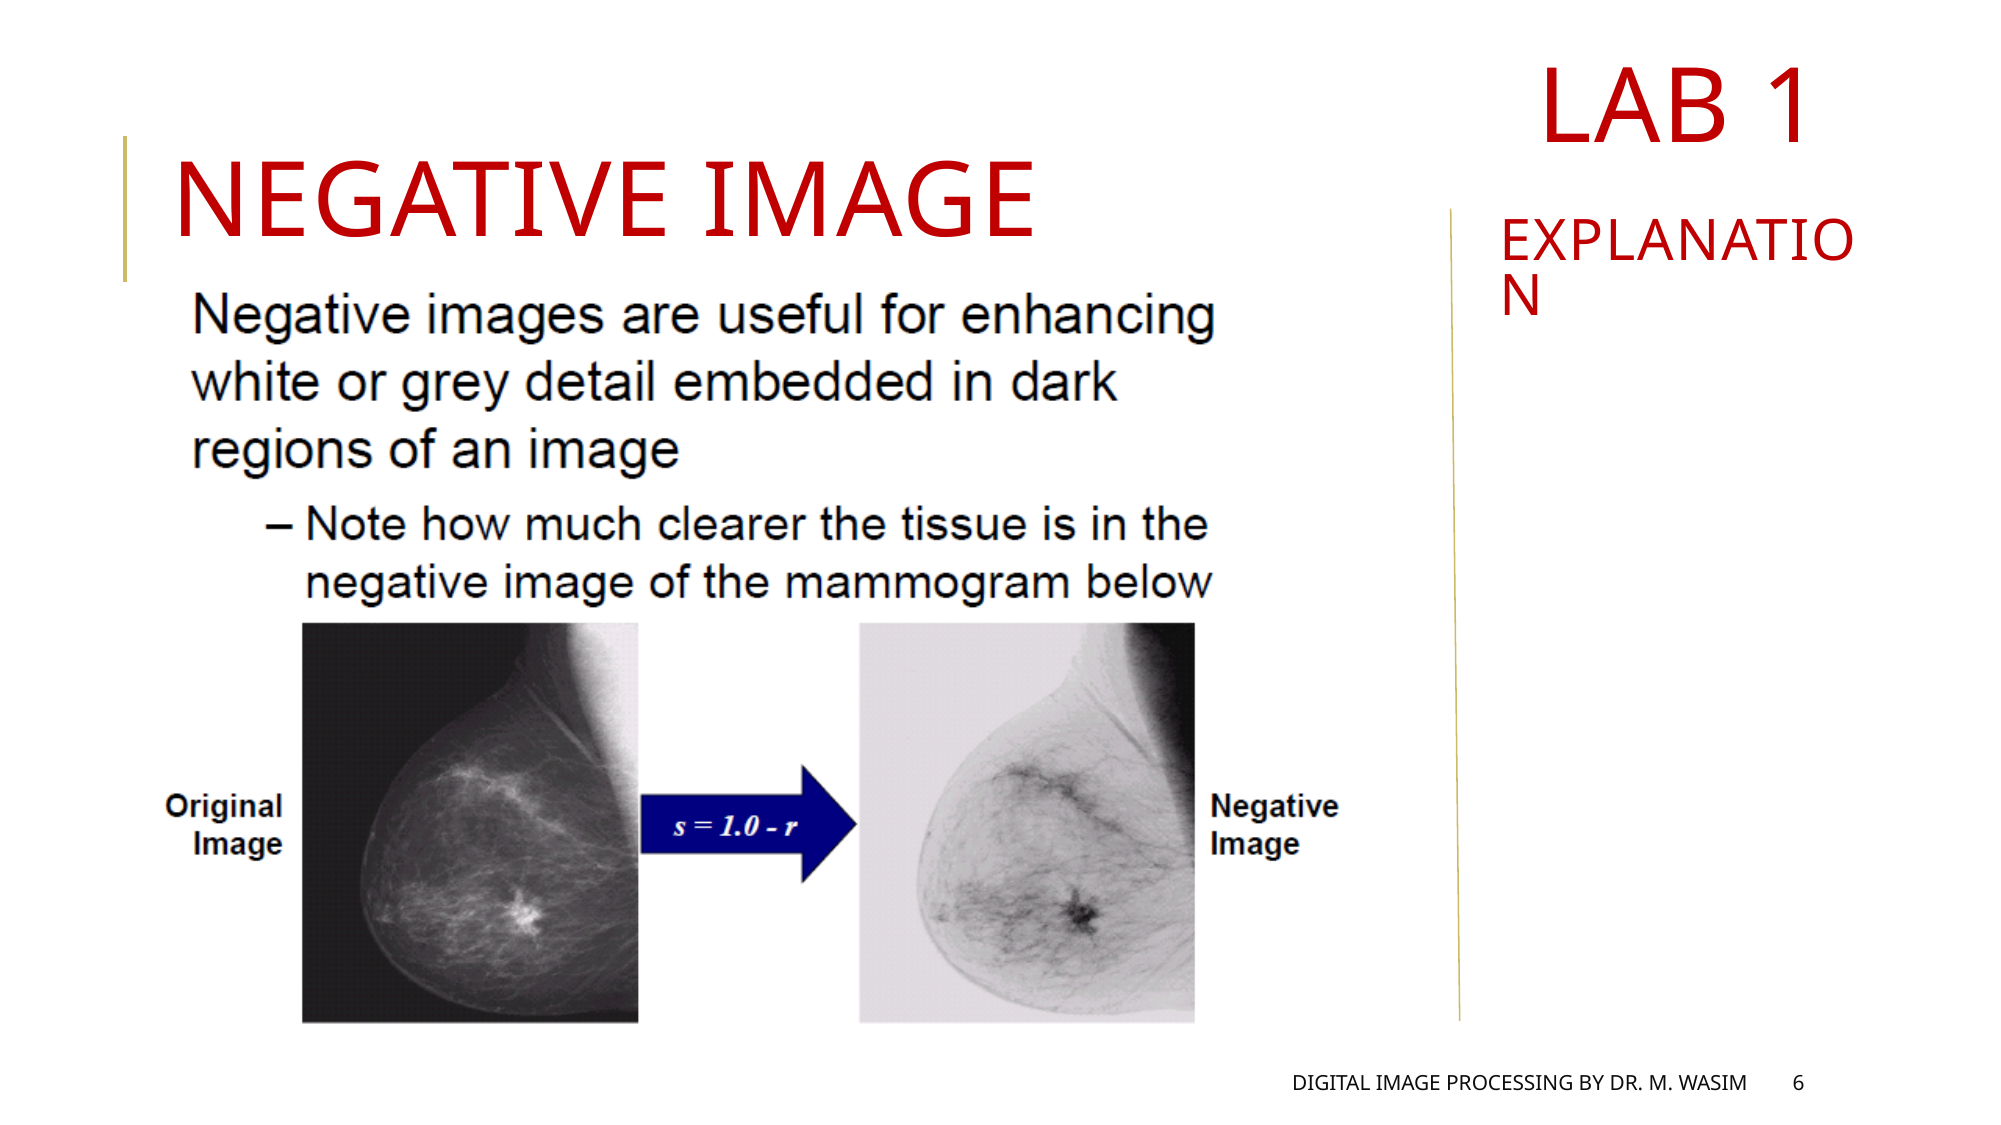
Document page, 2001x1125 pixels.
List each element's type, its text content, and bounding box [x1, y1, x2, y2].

picture [118, 282, 1354, 1027]
slide_number 6 [1777, 1061, 1938, 1107]
footer DIGITAL IMAGE PROCESSING by DR. M. Wasim [794, 1061, 1763, 1107]
text_box Negative image [156, 143, 1443, 269]
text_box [1450, 49, 1888, 1022]
